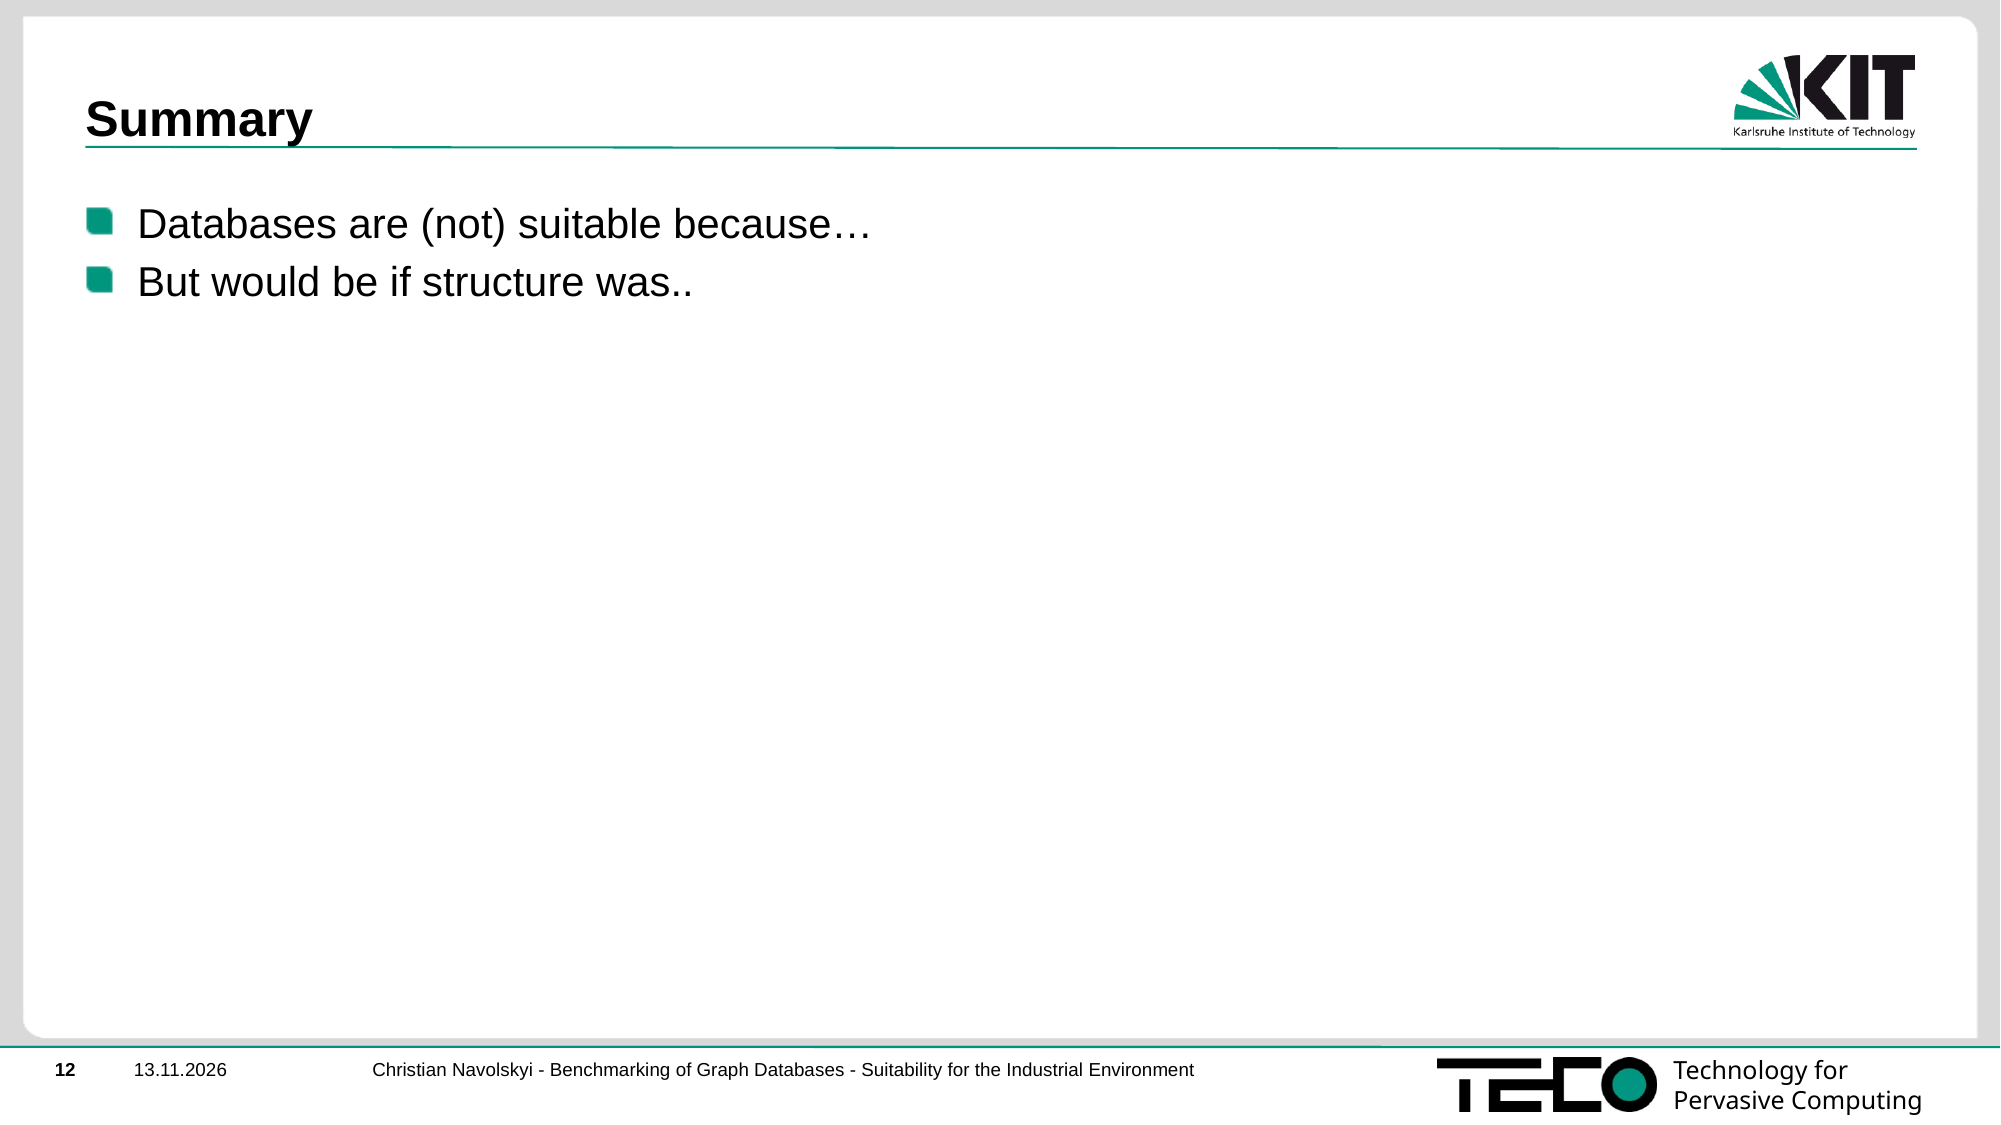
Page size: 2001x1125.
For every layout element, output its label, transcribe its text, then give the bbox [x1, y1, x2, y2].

list Databases are (not) suitable because… But would be if structure was.. [85, 196, 1914, 1000]
picture [1437, 1057, 1657, 1112]
footer Christian Navolskyi - Benchmarking of Graph Databases - Suitability for the Industrial Environment [372, 1057, 1302, 1117]
title Summary [85, 54, 1598, 147]
picture [0, 0, 2000, 1046]
